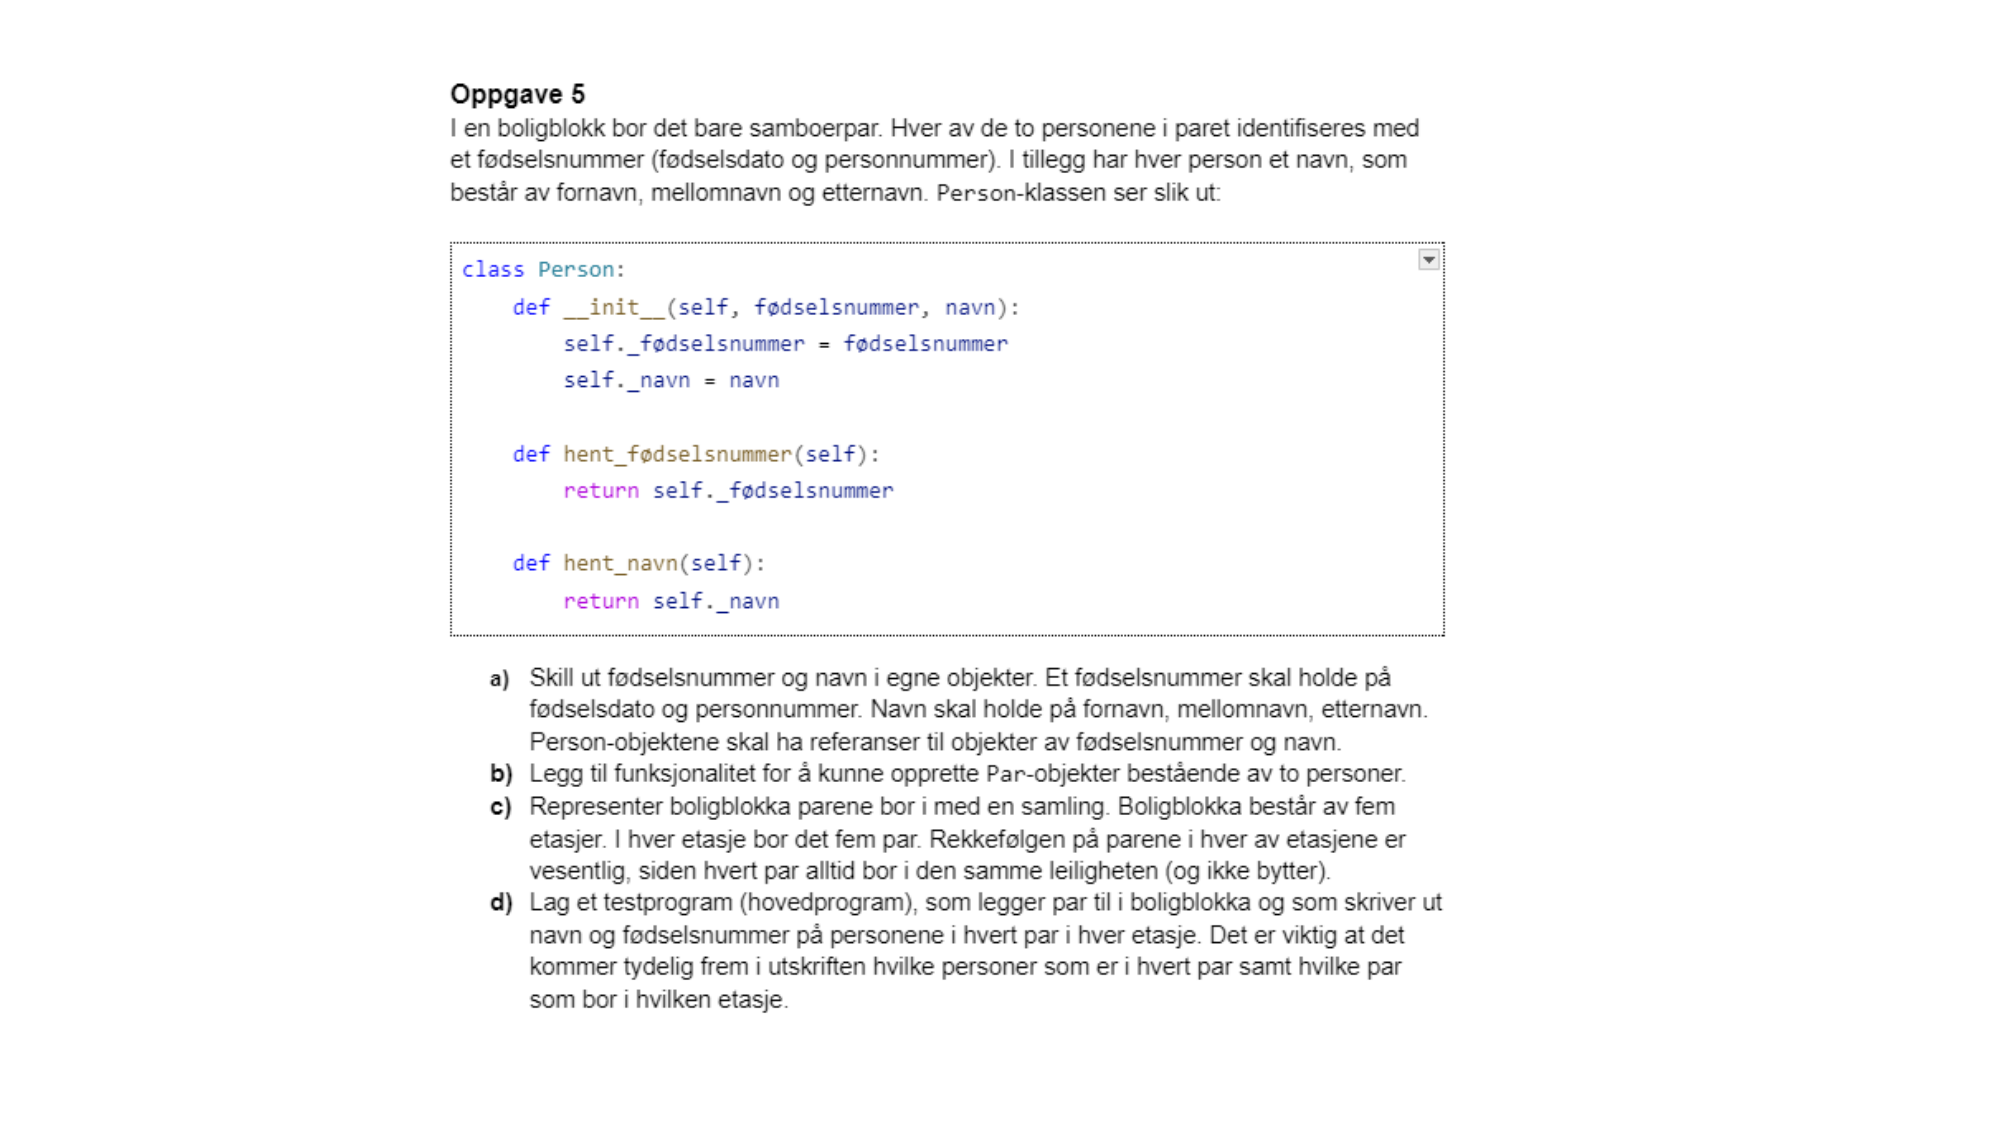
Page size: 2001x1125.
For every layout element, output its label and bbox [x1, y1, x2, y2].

picture [434, 73, 1508, 1052]
